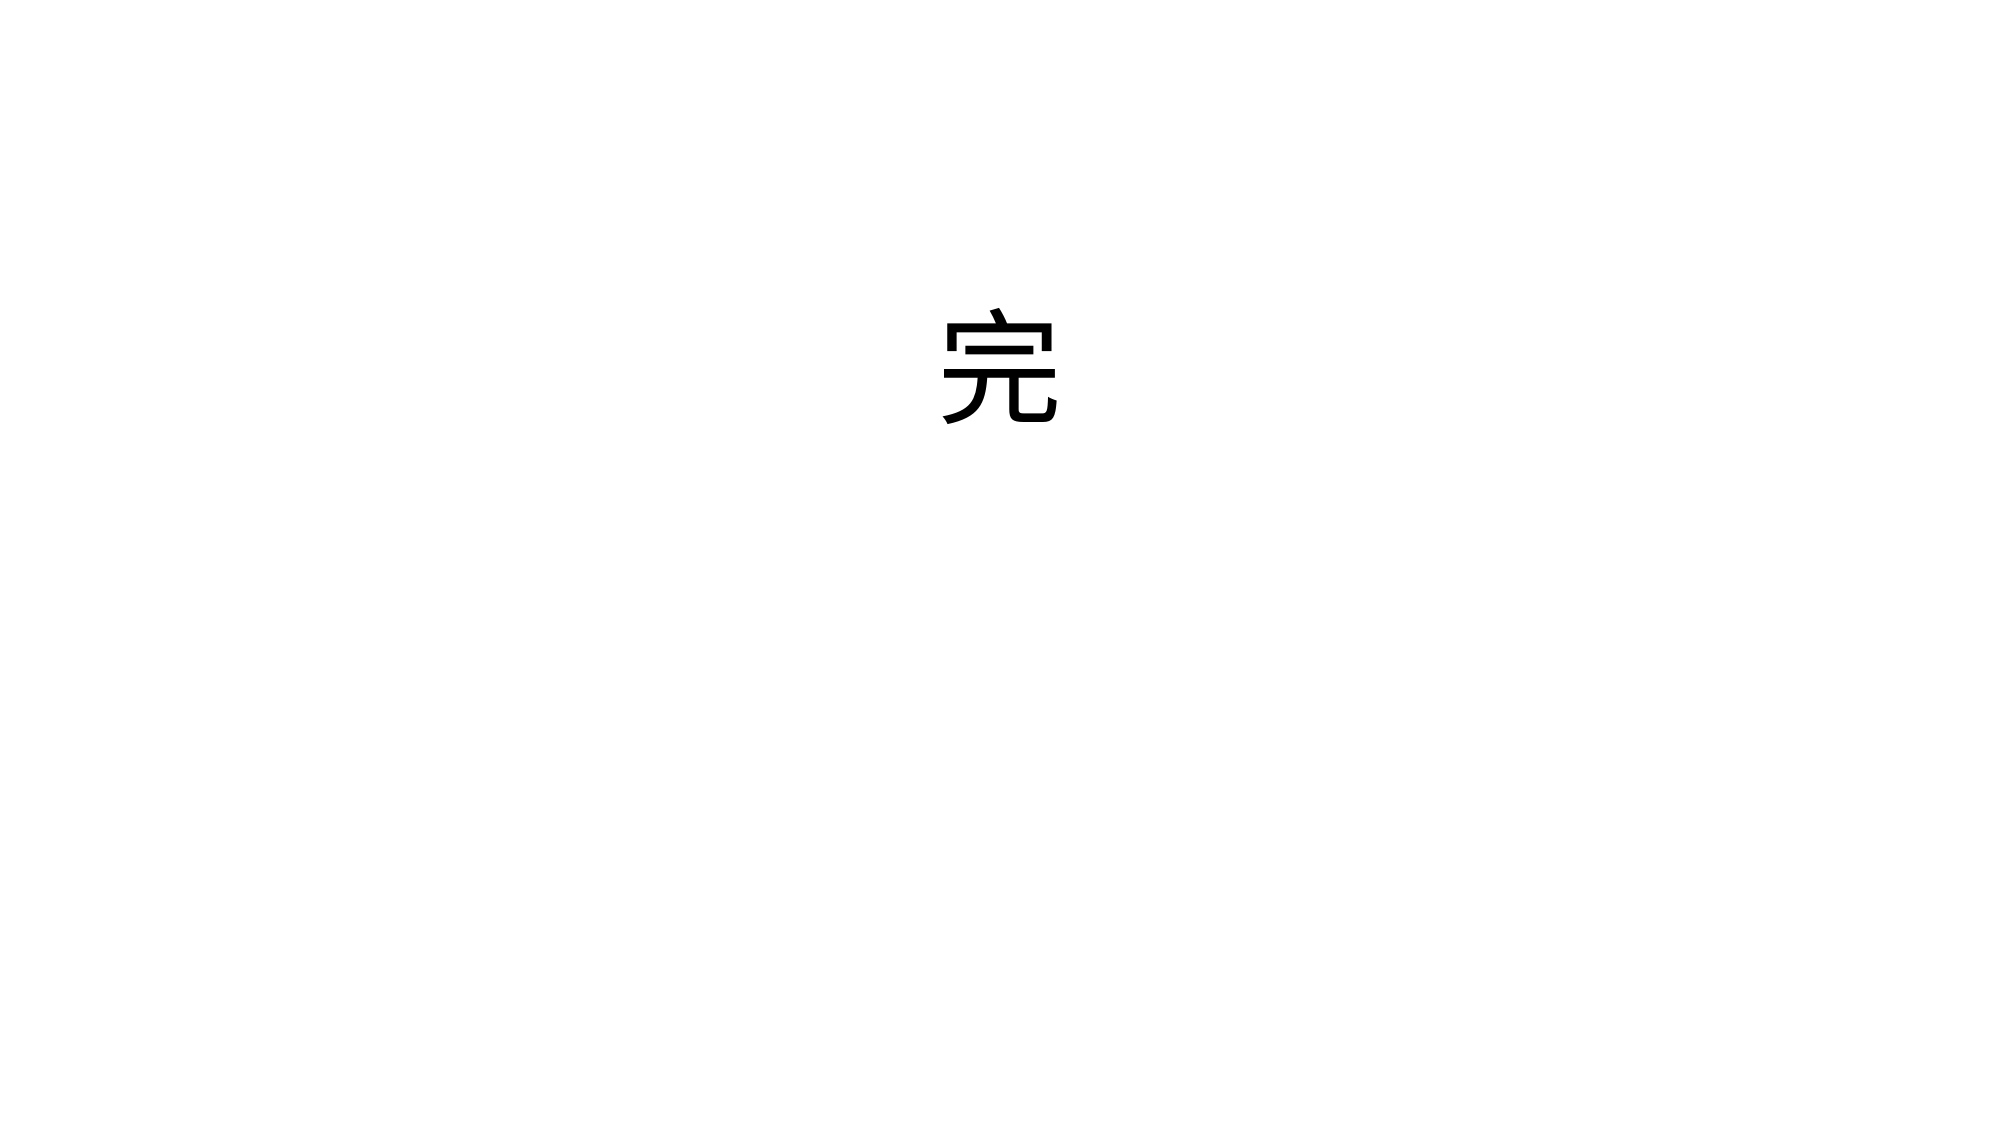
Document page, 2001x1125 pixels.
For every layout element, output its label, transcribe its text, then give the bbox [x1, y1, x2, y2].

list 完 [137, 299, 1863, 1014]
